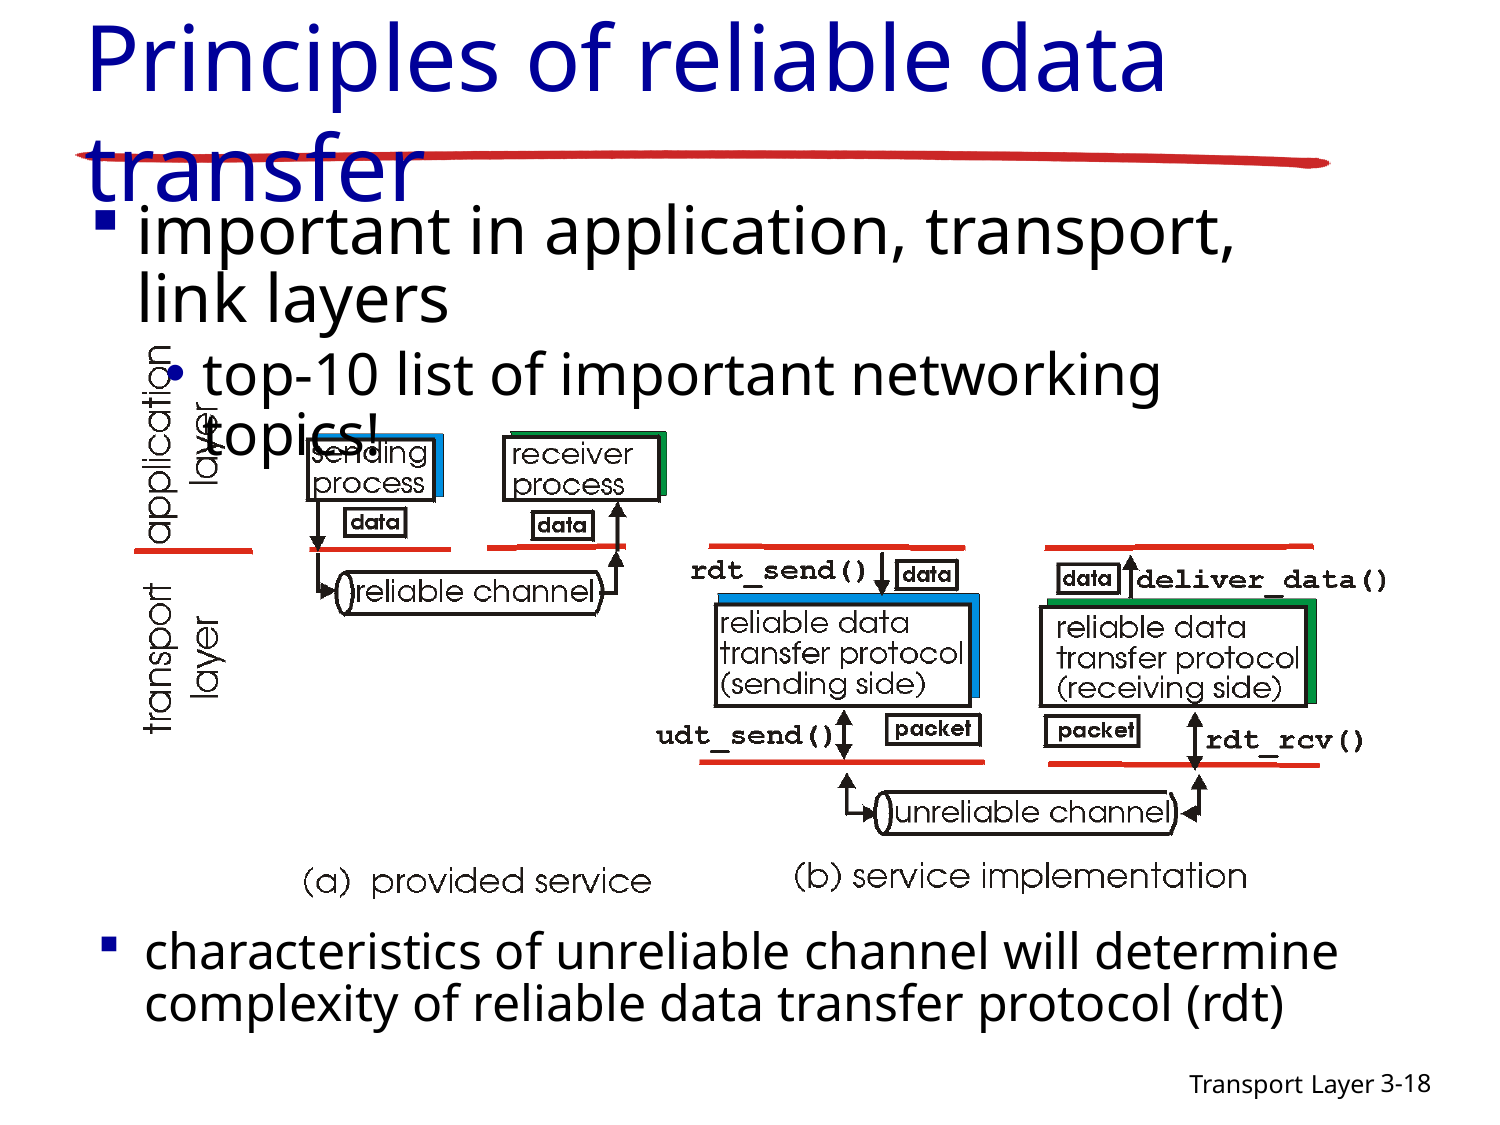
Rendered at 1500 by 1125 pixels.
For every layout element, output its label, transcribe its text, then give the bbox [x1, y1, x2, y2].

title Principles of reliable data transfer [69, 181, 1345, 204]
picture [70, 145, 1346, 174]
list characteristics of unreliable channel will determine complexity of reliable data transfer protocol (rdt) [82, 921, 1360, 999]
title Principles of reliable data transfer [69, 15, 1345, 144]
list important in application, transport, link layers top-10 list of important networking topics! [75, 204, 1332, 331]
footer Transport Layer [914, 1057, 1390, 1105]
slide_number 3-18 [1365, 1060, 1477, 1106]
picture [134, 346, 1386, 900]
